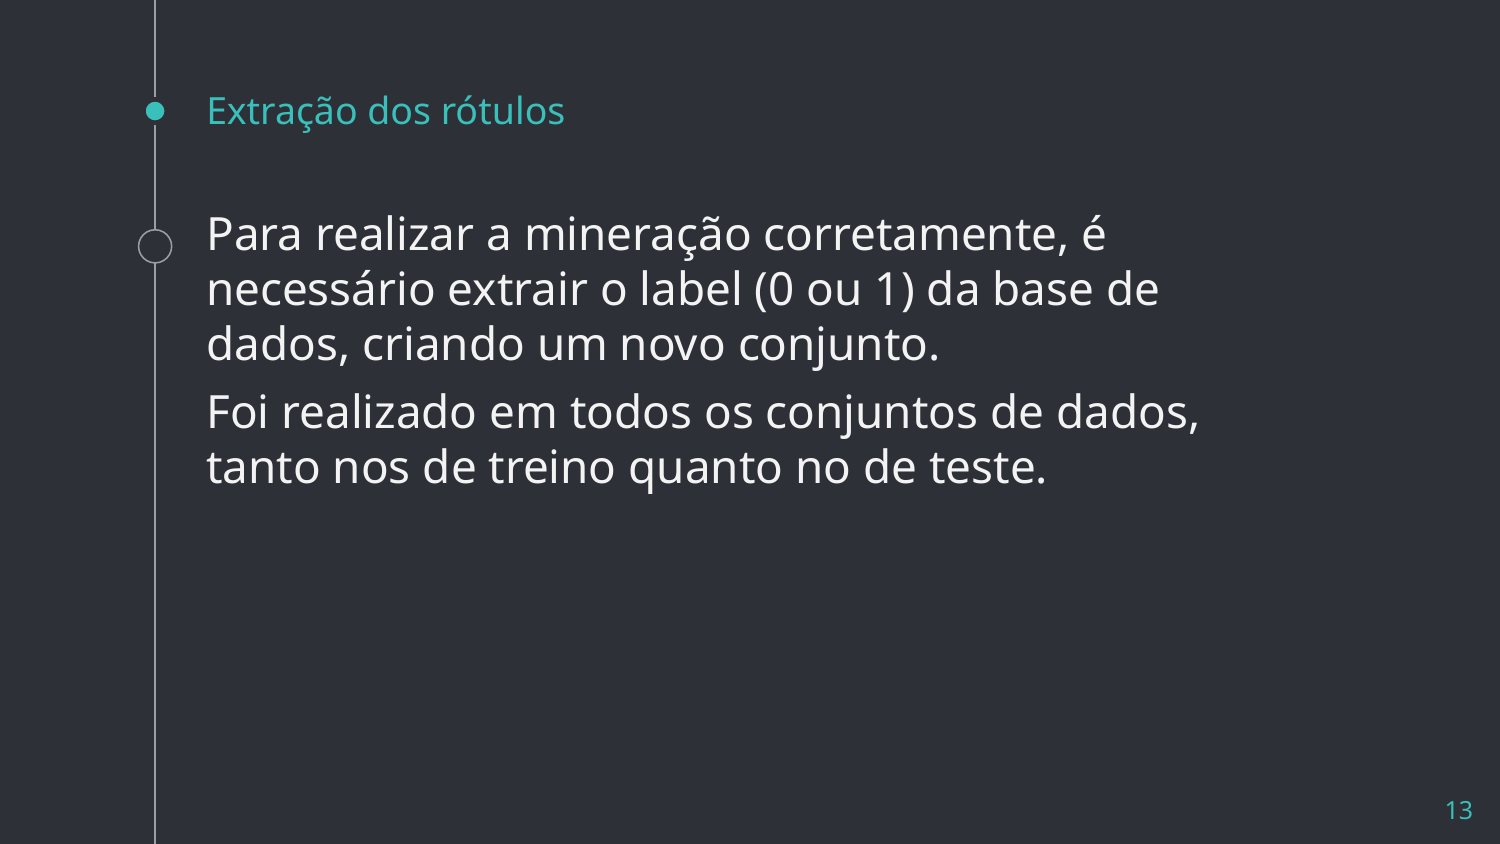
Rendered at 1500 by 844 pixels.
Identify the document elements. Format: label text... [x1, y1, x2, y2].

slide_number ‹#› [1398, 779, 1489, 832]
title Extração dos rótulos [191, 90, 1317, 147]
list Para realizar a mineração corretamente, é necessário extrair o label (0 ou 1) da base de dados, criando um novo conjunto. Foi realizado em todos os conjuntos de dados, tanto nos de treino quanto no de teste. [191, 189, 1317, 802]
